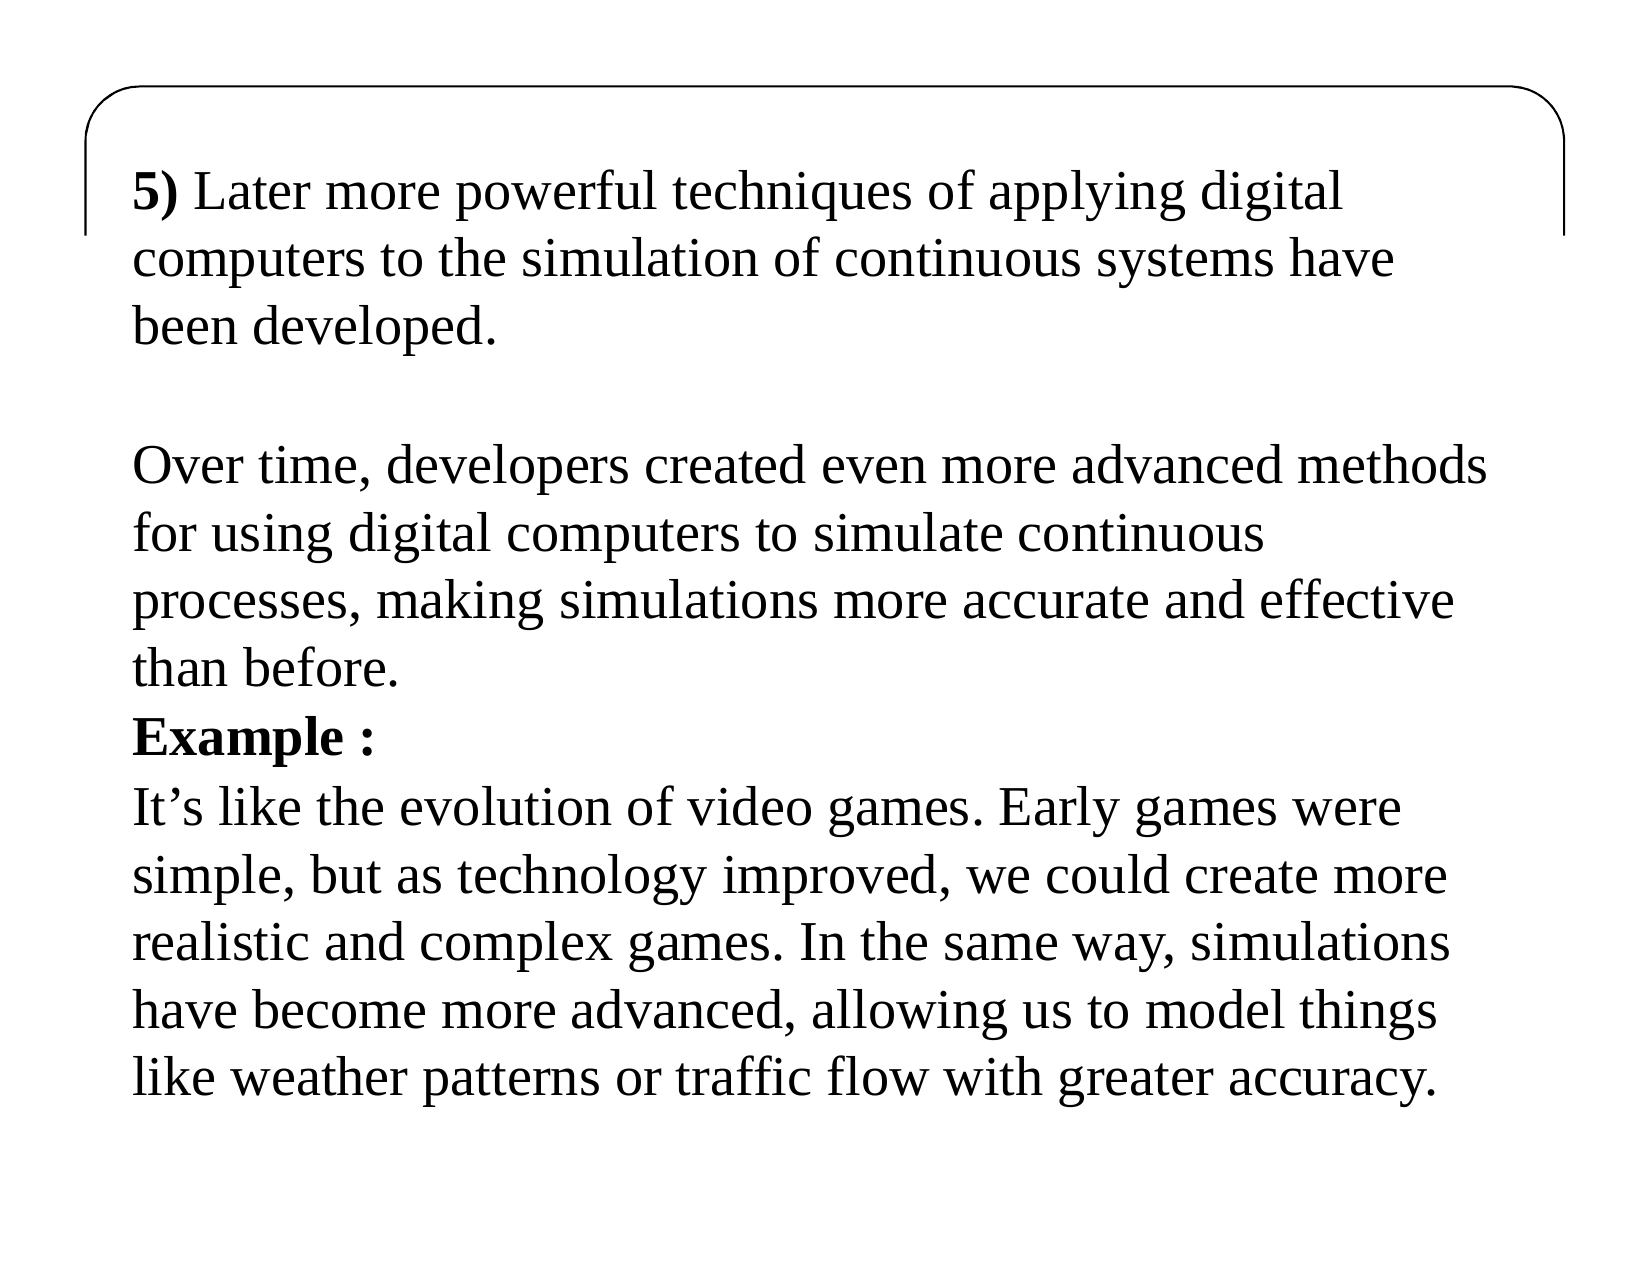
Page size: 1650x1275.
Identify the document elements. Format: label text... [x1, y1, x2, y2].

text_box 5) Later more powerful techniques of applying digital computers to the simulation of continuous systems have been developed. Over time, developers created even more advanced methods for using digital computers to simulate continuous processes, making simulations more accurate and effective than before. Example : It’s like the evolution of video games. Early games were simple, but as technology improved, we could create more realistic and complex games. In the same way, simulations have become more advanced, allowing us to model things like weather patterns or traffic flow with greater accuracy. [115, 145, 1548, 1111]
